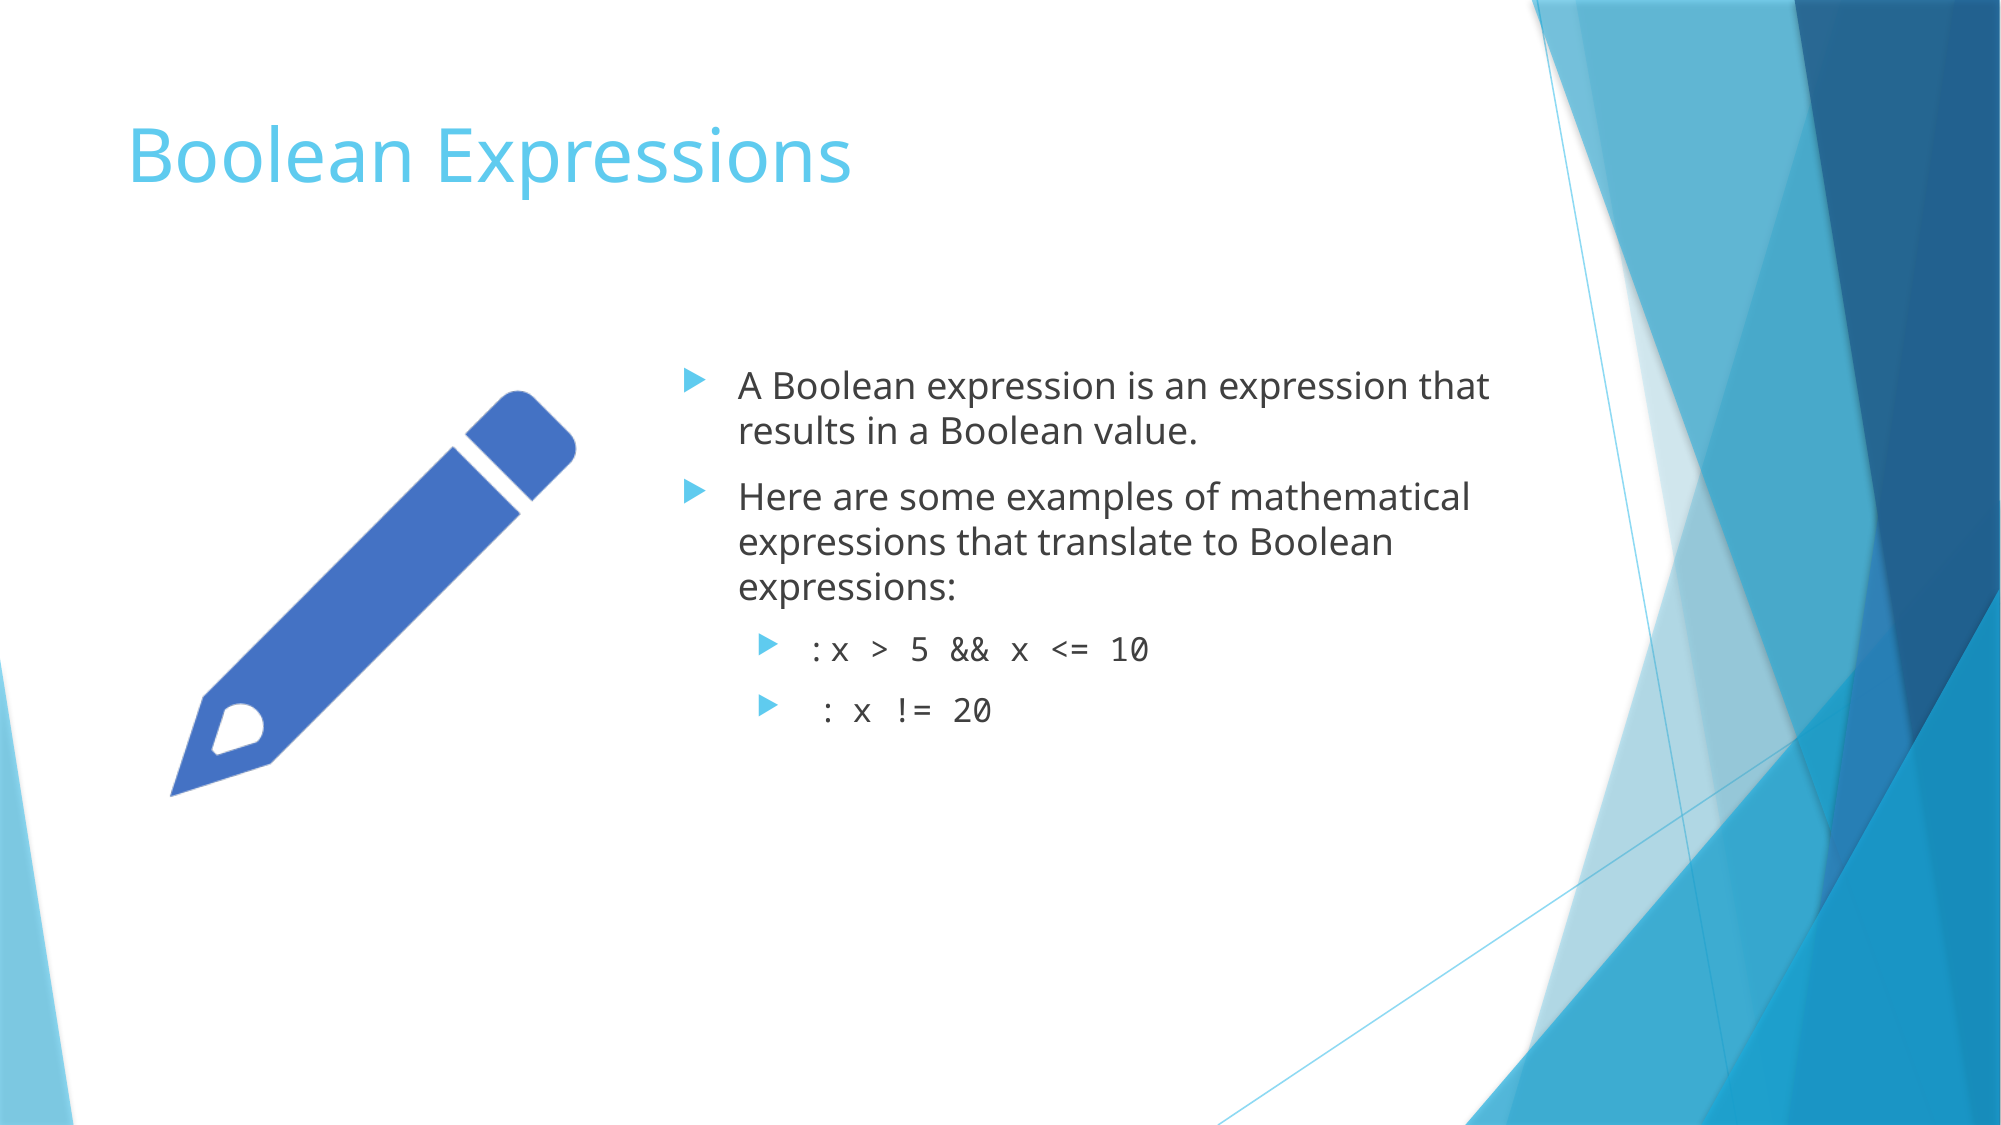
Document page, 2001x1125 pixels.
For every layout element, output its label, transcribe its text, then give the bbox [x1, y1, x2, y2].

picture [133, 353, 613, 833]
title Boolean Expressions [111, 99, 1522, 317]
